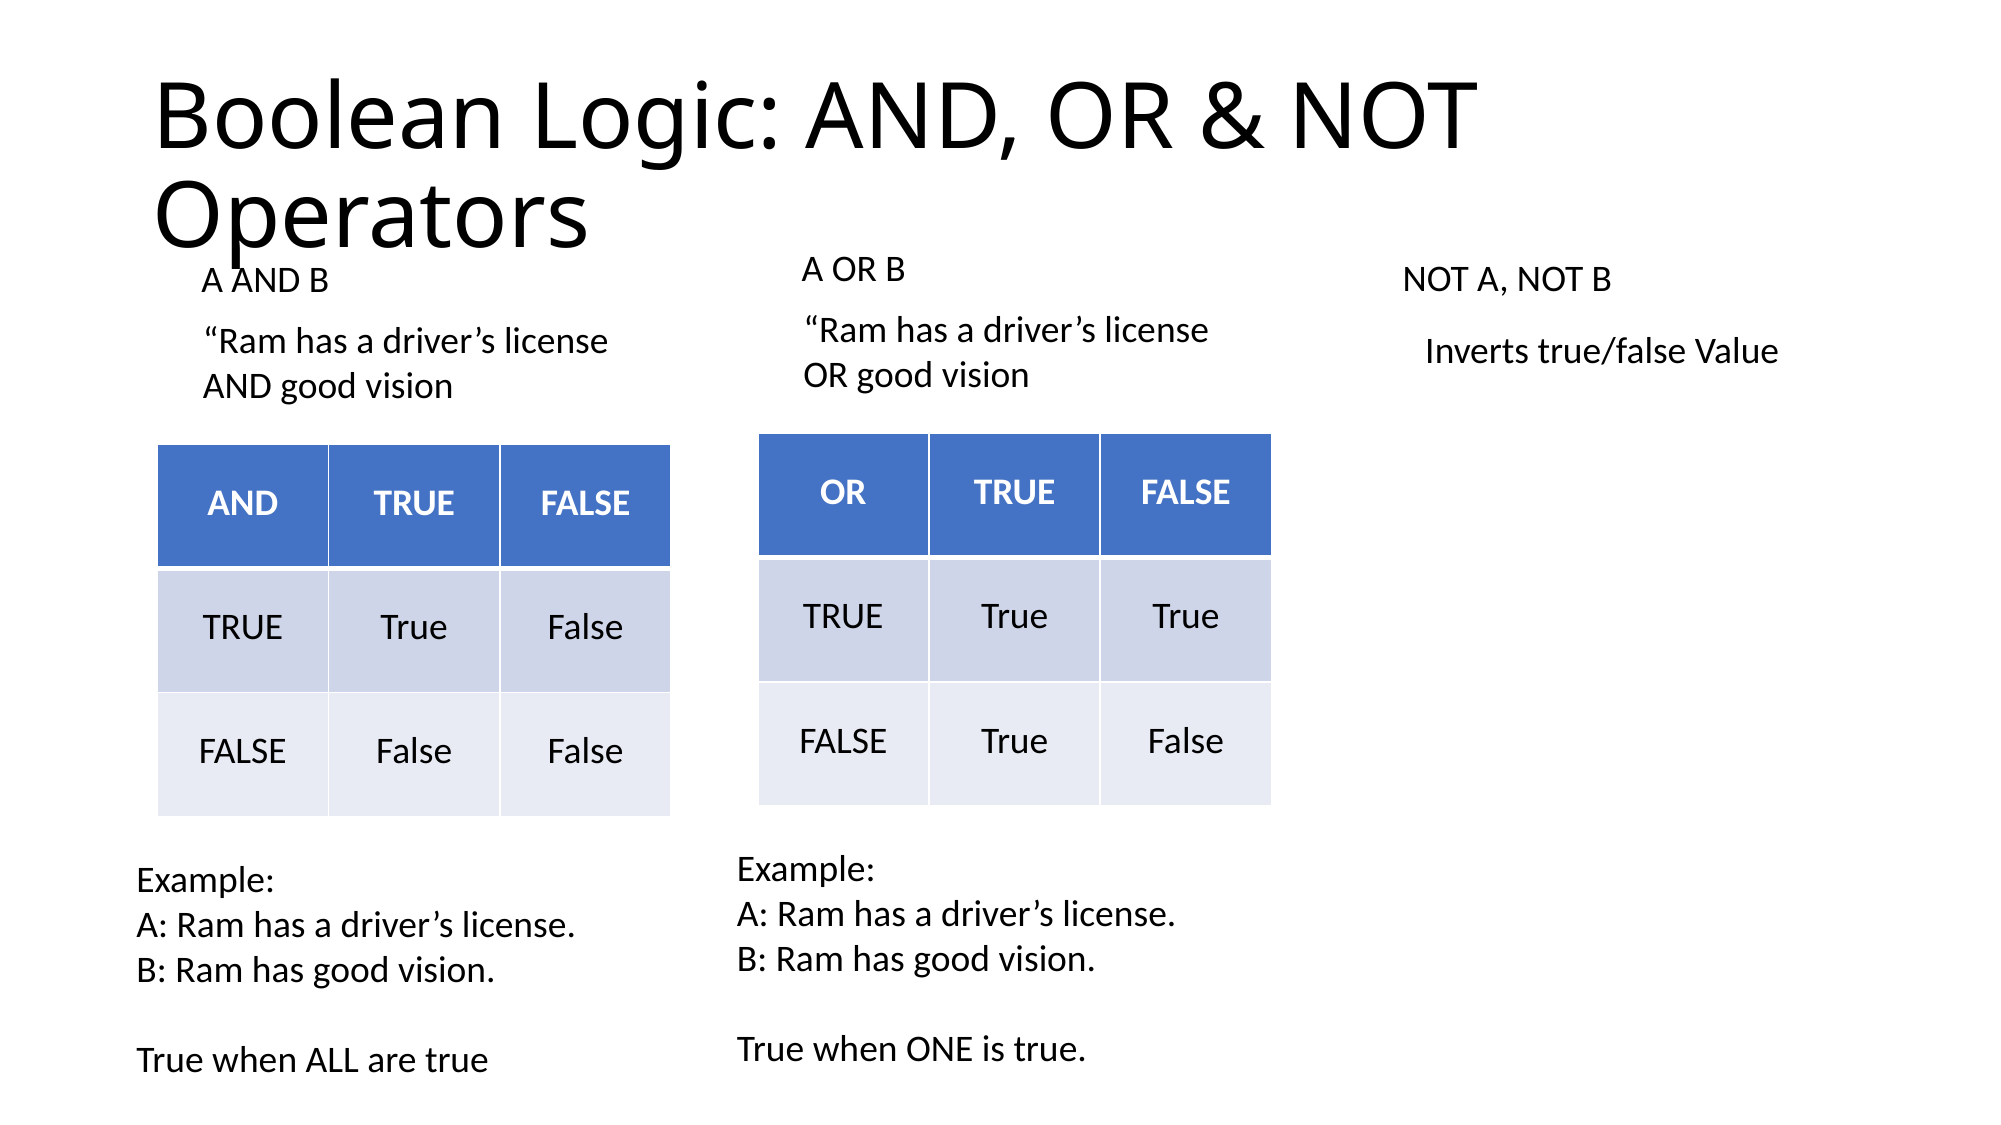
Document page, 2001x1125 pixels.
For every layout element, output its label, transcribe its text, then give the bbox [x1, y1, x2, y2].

table_cell False [501, 571, 670, 692]
text_box Example: A: Ram has a driver’s license. B: Ram has good vision. True when ALL are true [121, 847, 592, 1088]
table_cell TRUE [158, 571, 328, 692]
table_header TRUE [329, 445, 499, 566]
text_box A OR B [786, 236, 921, 297]
text_box “Ram has a driver’s license AND good vision [188, 308, 625, 413]
title Boolean Logic: AND, OR & NOT Operators [137, 59, 1863, 278]
text_box NOT A, NOT B [1387, 246, 1628, 307]
table_header OR [759, 434, 928, 555]
text_box Inverts true/false Value [1410, 318, 1795, 379]
table_header FALSE [501, 445, 670, 566]
table_cell True [930, 560, 1099, 681]
table_cell False [501, 693, 670, 816]
table_cell True [329, 571, 499, 692]
text_box “Ram has a driver’s license OR good vision [788, 297, 1225, 403]
table_cell FALSE [158, 693, 328, 816]
table_header AND [158, 445, 328, 566]
table_header FALSE [1101, 434, 1271, 555]
table_header TRUE [930, 434, 1099, 555]
table_cell FALSE [759, 683, 928, 805]
table_cell False [329, 693, 499, 816]
table_cell True [930, 683, 1099, 805]
table_cell False [1101, 683, 1271, 805]
text_box A AND B [186, 247, 345, 308]
text_box Example: A: Ram has a driver’s license. B: Ram has good vision. True when ONE is true. [722, 836, 1193, 1077]
table_cell True [1101, 560, 1271, 681]
table_cell TRUE [759, 560, 928, 681]
